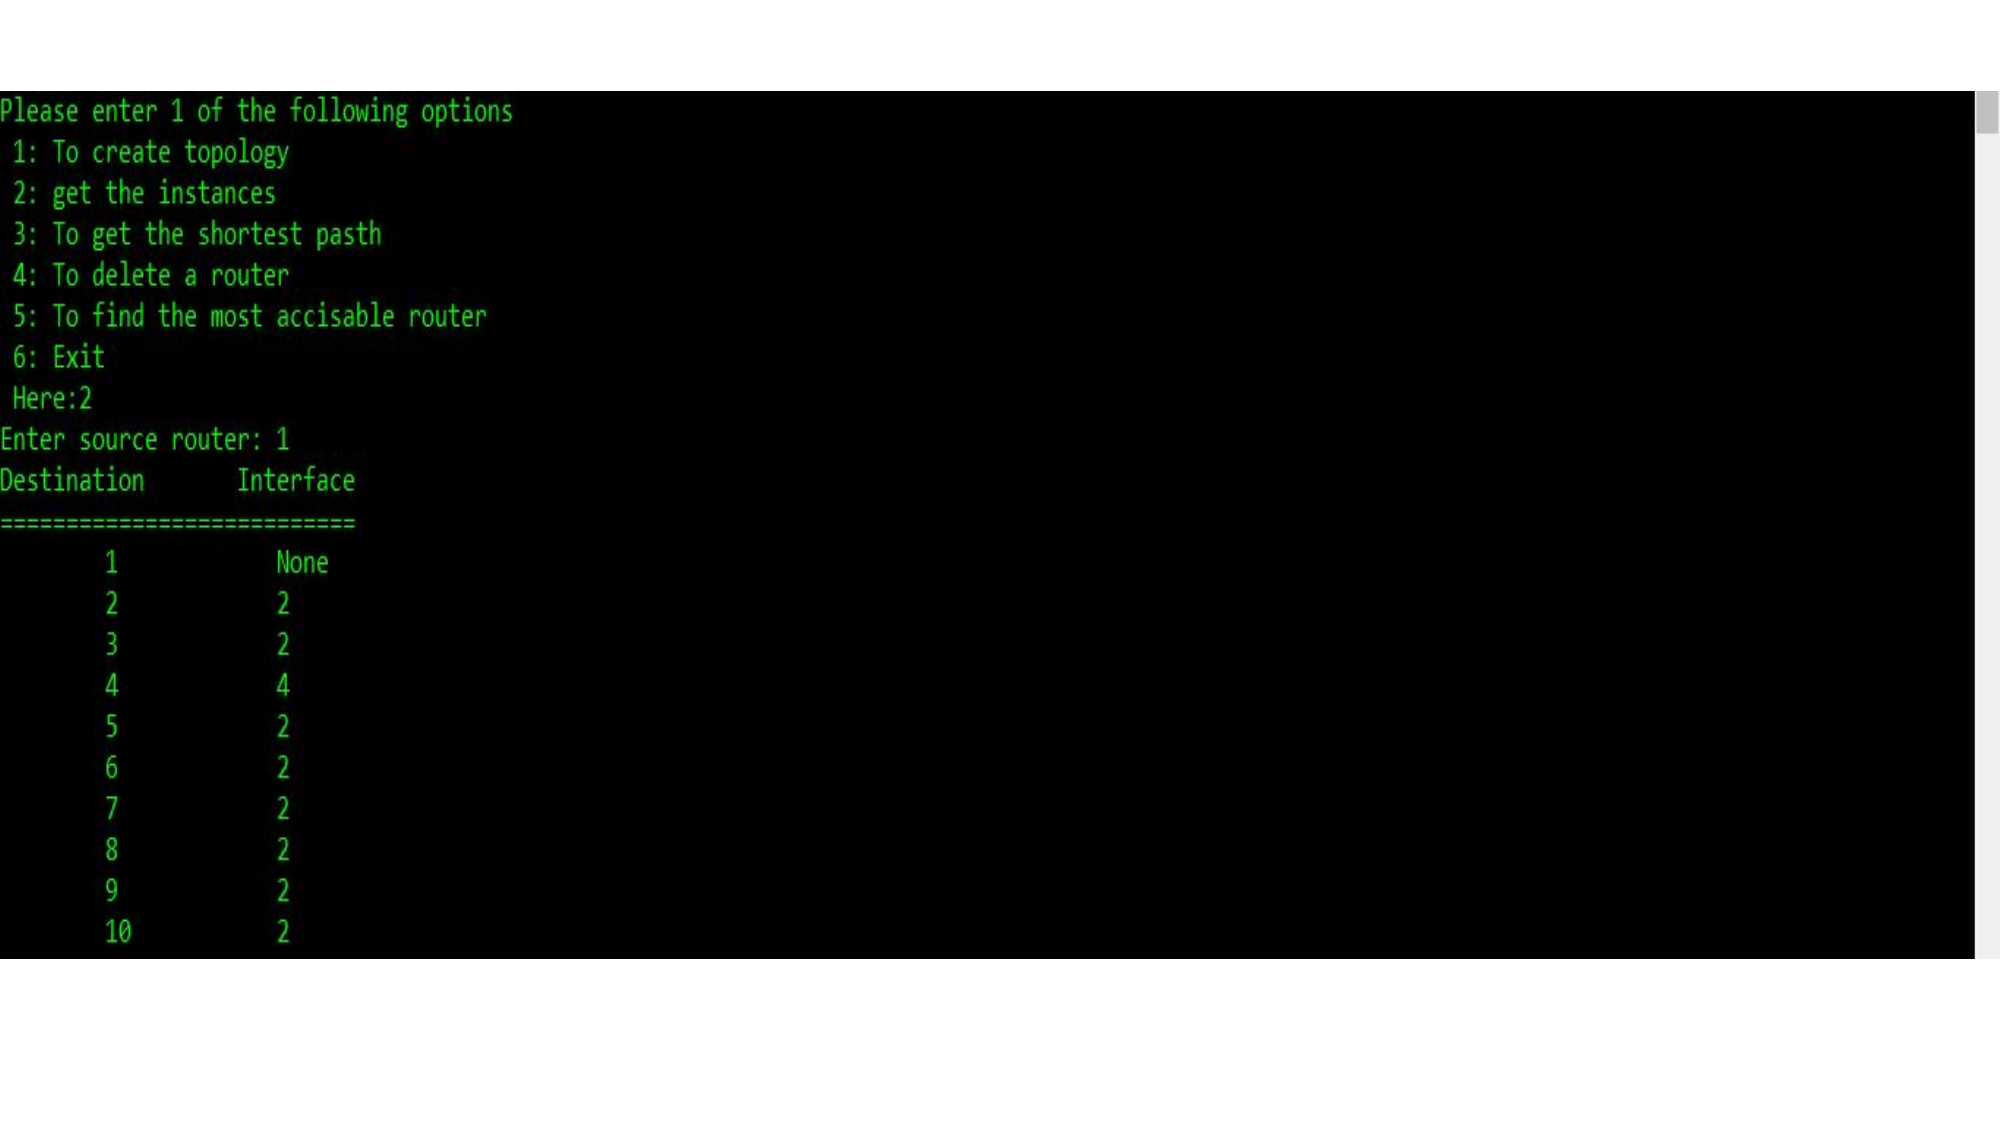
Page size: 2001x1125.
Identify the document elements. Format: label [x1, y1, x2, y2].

picture [0, 91, 2000, 959]
